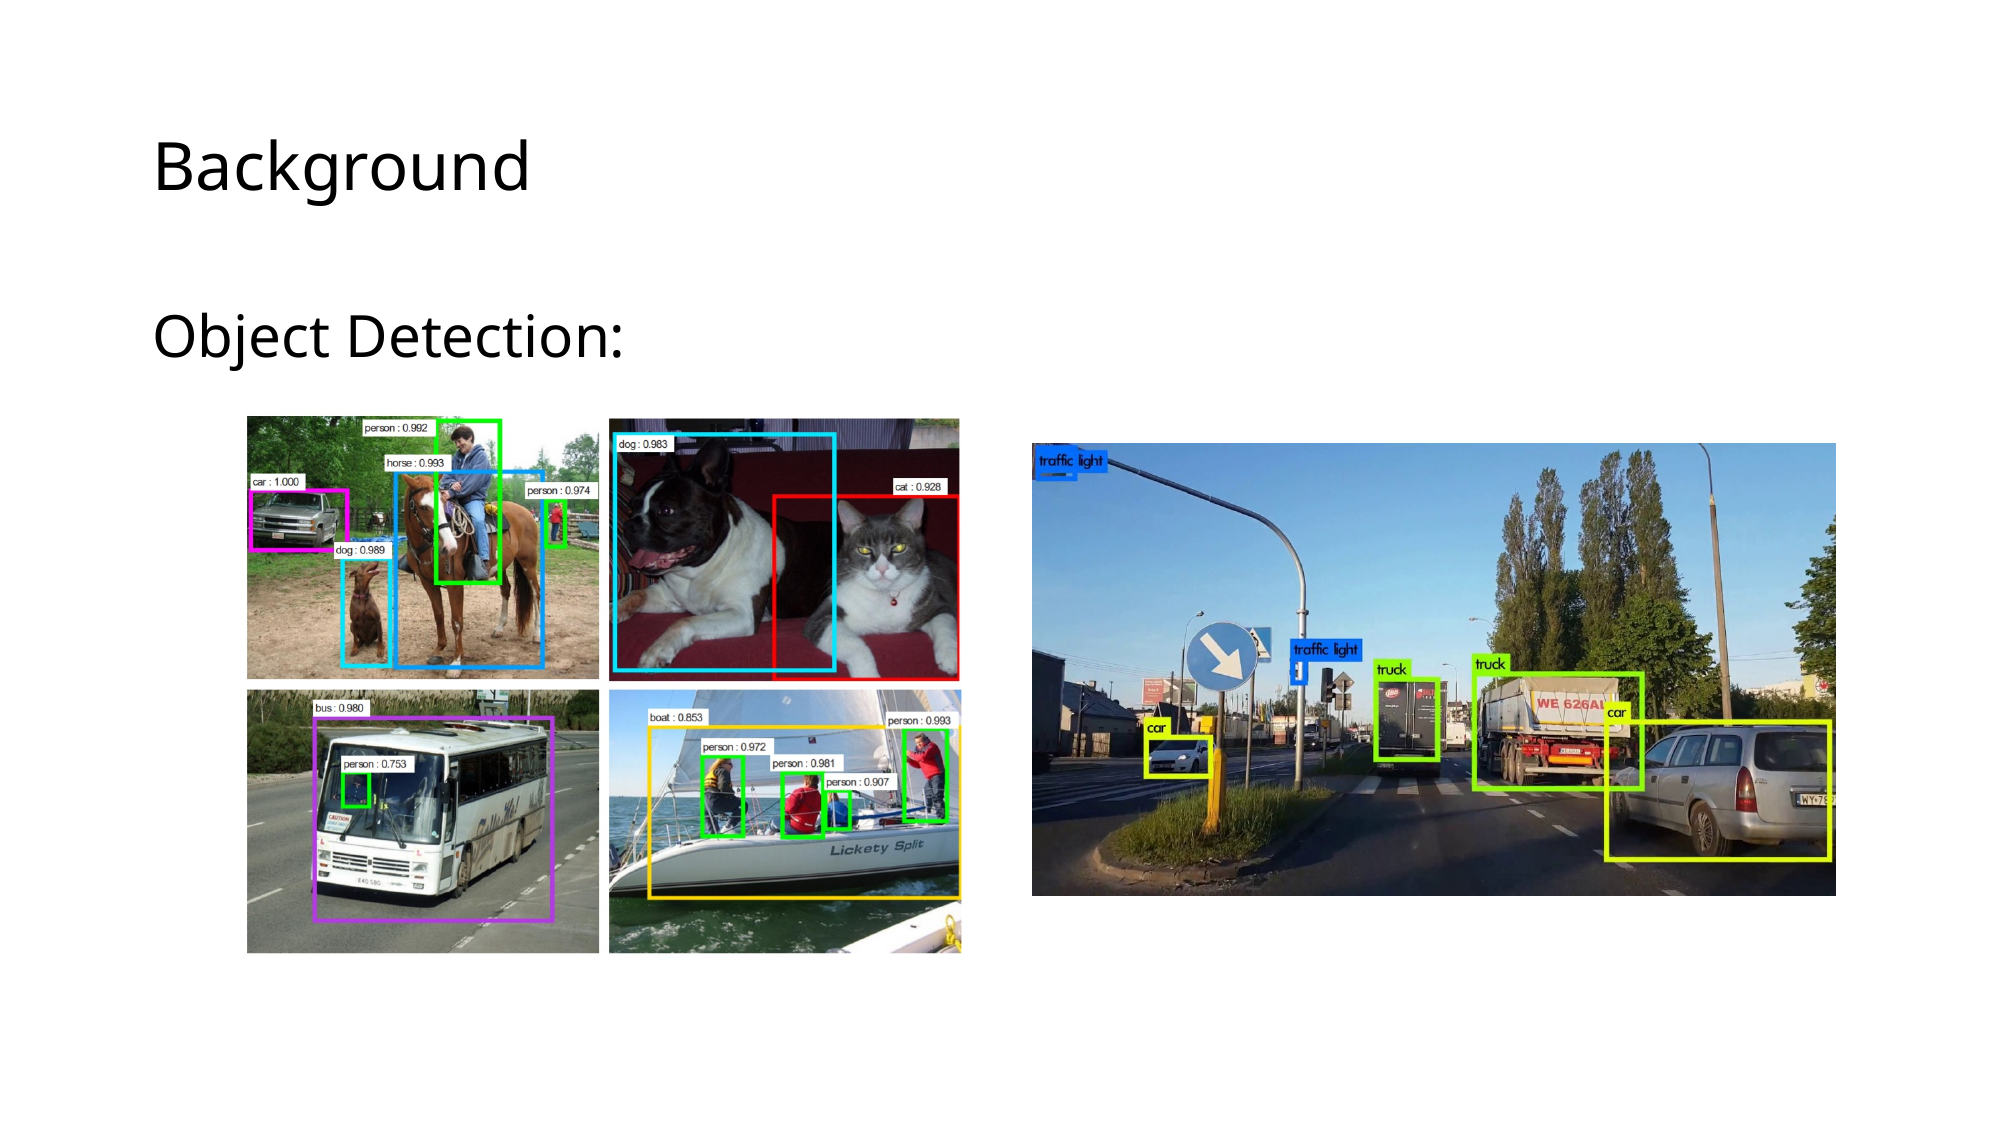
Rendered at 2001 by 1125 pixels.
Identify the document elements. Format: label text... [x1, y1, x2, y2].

list Object Detection: [137, 299, 1863, 1014]
picture [1032, 443, 1836, 896]
title Background [137, 59, 1863, 278]
picture [240, 408, 969, 960]
